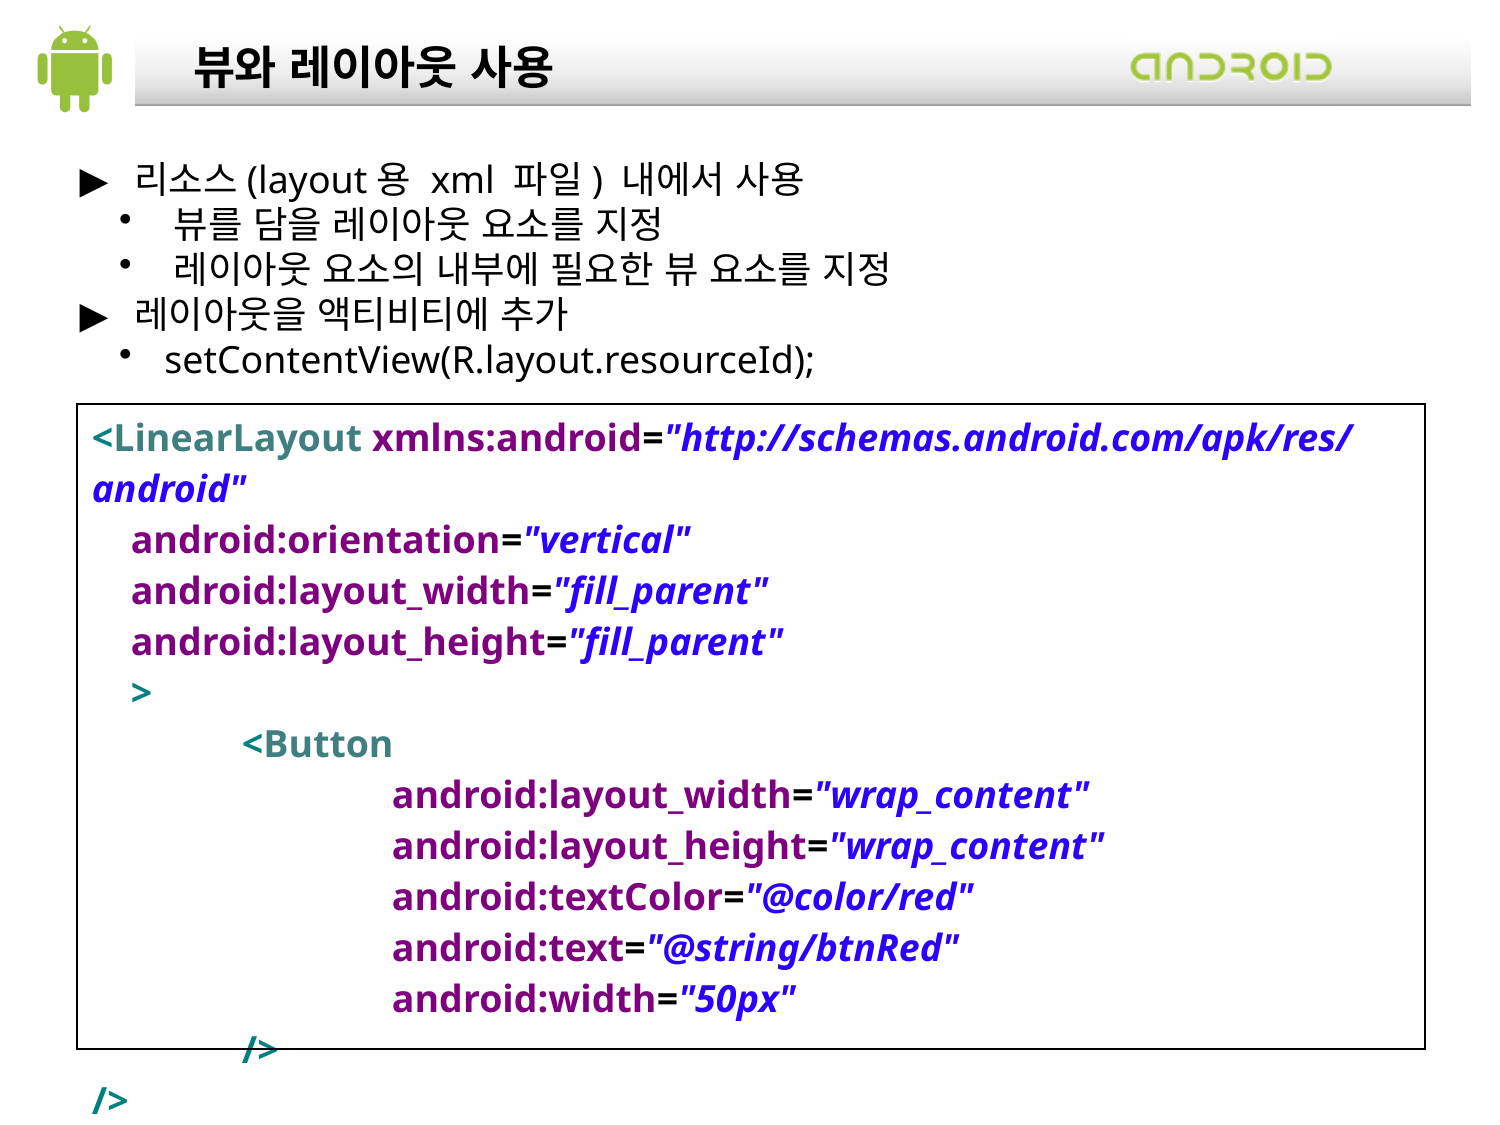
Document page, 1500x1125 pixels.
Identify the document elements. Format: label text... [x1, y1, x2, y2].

picture [36, 20, 113, 114]
picture [135, 23, 1471, 106]
table_header <LinearLayout xmlns:android="http://schemas.android.com/apk/res/android" android:orientation="vertical" android:layout_width="fill_parent" android:layout_height="fill_parent" > <Button android:layout_width="wrap_content" android:layout_height="wrap_content" android:textColor="@color/red" android:text="@string/btnRed" android:width="50px" /> /> [78, 405, 1424, 1048]
text_box 리소스(layout용 xml 파일) 내에서 사용 뷰를 담을 레이아웃 요소를 지정 레이아웃 요소의 내부에 필요한 뷰 요소를 지정 레이아웃을 액티비티에 추가 setContentView(R.layout.resourceId); [64, 148, 1436, 389]
text_box 뷰와 레이아웃 사용 [178, 31, 570, 102]
